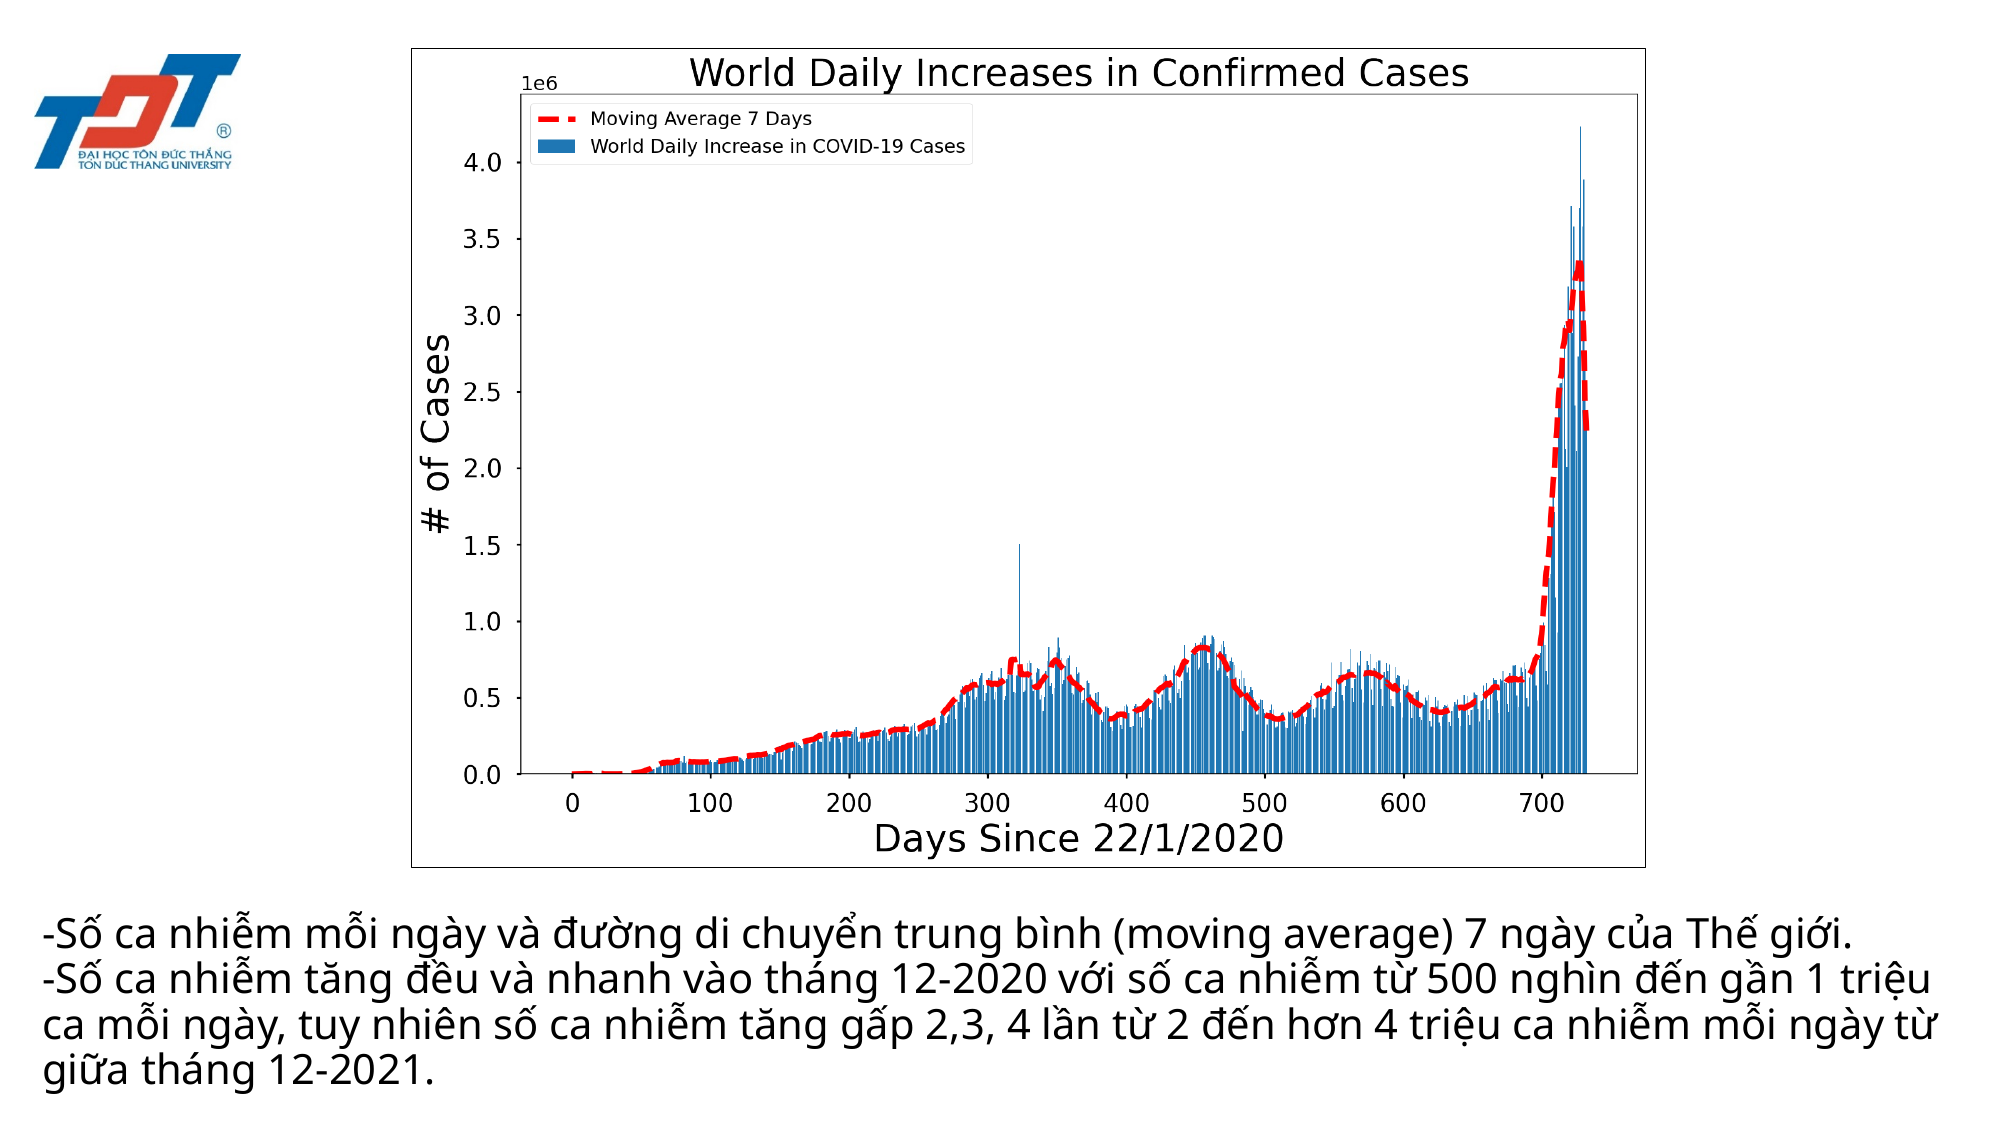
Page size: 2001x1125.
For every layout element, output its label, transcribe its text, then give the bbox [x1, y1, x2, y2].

picture [34, 54, 241, 169]
picture [411, 48, 1646, 868]
title -Số ca nhiễm mỗi ngày và đường di chuyển trung bình (moving average) 7 ngày của Thế giới. -Số ca nhiễm tăng đều và nhanh vào tháng 12-2020 với số ca nhiễm từ 500 nghìn đến gần 1 triệu ca mỗi ngày, tuy nhiên số ca nhiễm tăng gấp 2,3, 4 lần từ 2 đến hơn 4 triệu ca nhiễm mỗi ngày từ giữa tháng 12-2021. [27, 901, 1961, 1105]
